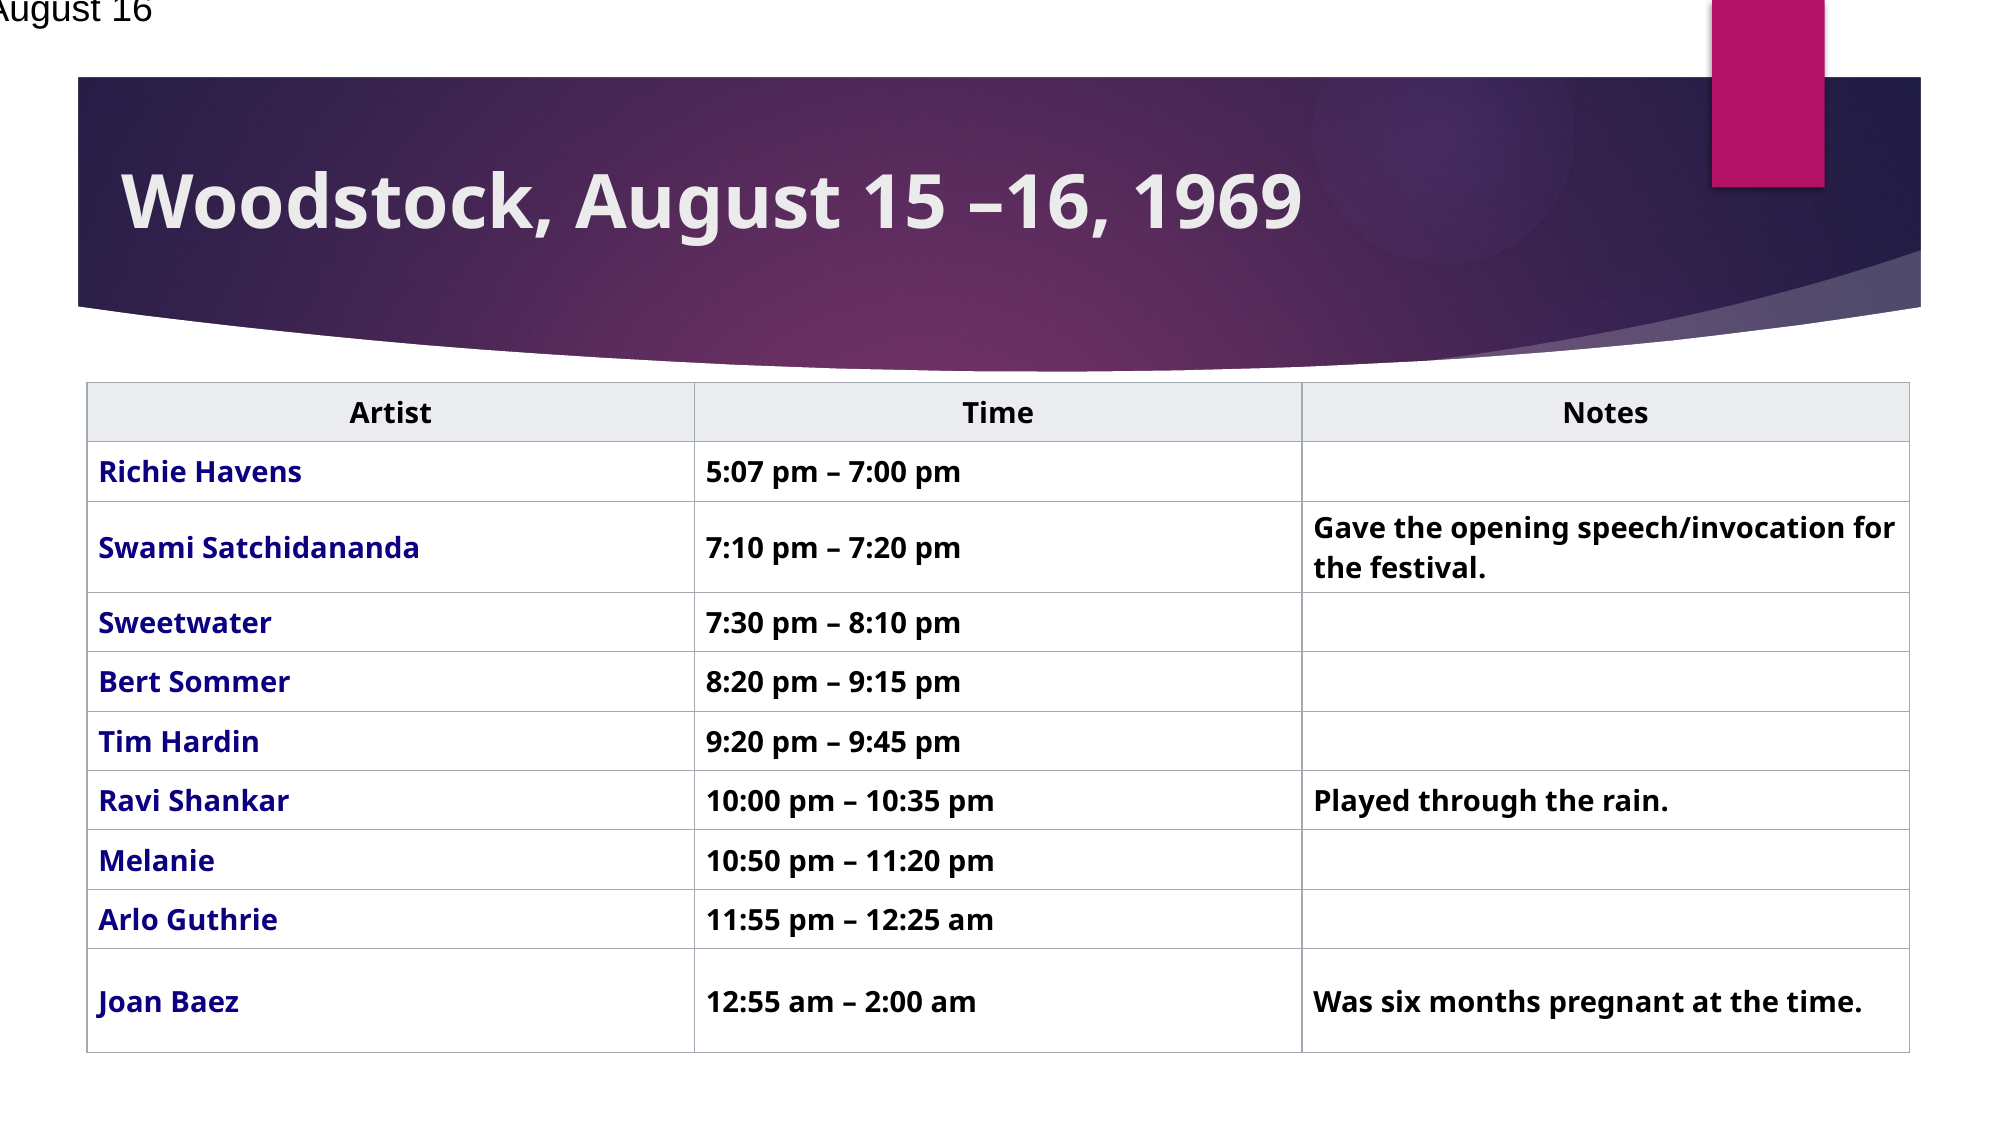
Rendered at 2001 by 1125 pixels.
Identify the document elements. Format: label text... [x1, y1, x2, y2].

table_cell 10:50 pm – 11:20 pm [695, 830, 1301, 889]
table_cell [1303, 593, 1909, 651]
table_cell Sweetwater [88, 593, 694, 651]
table_cell [1303, 830, 1909, 889]
table_cell 9:20 pm – 9:45 pm [695, 712, 1301, 770]
table_cell [1303, 890, 1909, 948]
table_cell 7:30 pm – 8:10 pm [695, 593, 1301, 651]
table_header Notes [1303, 383, 1909, 441]
table_cell Tim Hardin [88, 712, 694, 770]
table_cell 10:00 pm – 10:35 pm [695, 771, 1301, 829]
table_cell 7:10 pm – 7:20 pm [695, 502, 1301, 592]
table_cell Swami Satchidananda [88, 502, 694, 592]
table_cell 8:20 pm – 9:15 pm [695, 652, 1301, 711]
table_cell Was six months pregnant at the time. [1303, 949, 1909, 1052]
table_cell [1303, 712, 1909, 770]
table_cell Arlo Guthrie [88, 890, 694, 948]
table_cell Played through the rain. [1303, 771, 1909, 829]
table_cell Richie Havens [88, 442, 694, 501]
table_cell Ravi Shankar [88, 771, 694, 829]
text_box Friday, August 15 – Saturday, August 16 [0, 0, 2000, 37]
table_cell 5:07 pm – 7:00 pm [695, 442, 1301, 501]
table_cell Bert Sommer [88, 652, 694, 711]
table_cell [1303, 652, 1909, 711]
table_header Artist [88, 383, 694, 441]
table_cell 12:55 am – 2:00 am [695, 949, 1301, 1052]
table_cell Gave the opening speech/invocation for the festival. [1303, 502, 1909, 592]
table_cell Melanie [88, 830, 694, 889]
table_cell [1303, 442, 1909, 501]
table_header Time [695, 383, 1301, 441]
title Woodstock, August 15 –16, 1969 [106, 81, 1820, 317]
table_cell Joan Baez [88, 949, 694, 1052]
table_cell 11:55 pm – 12:25 am [695, 890, 1301, 948]
